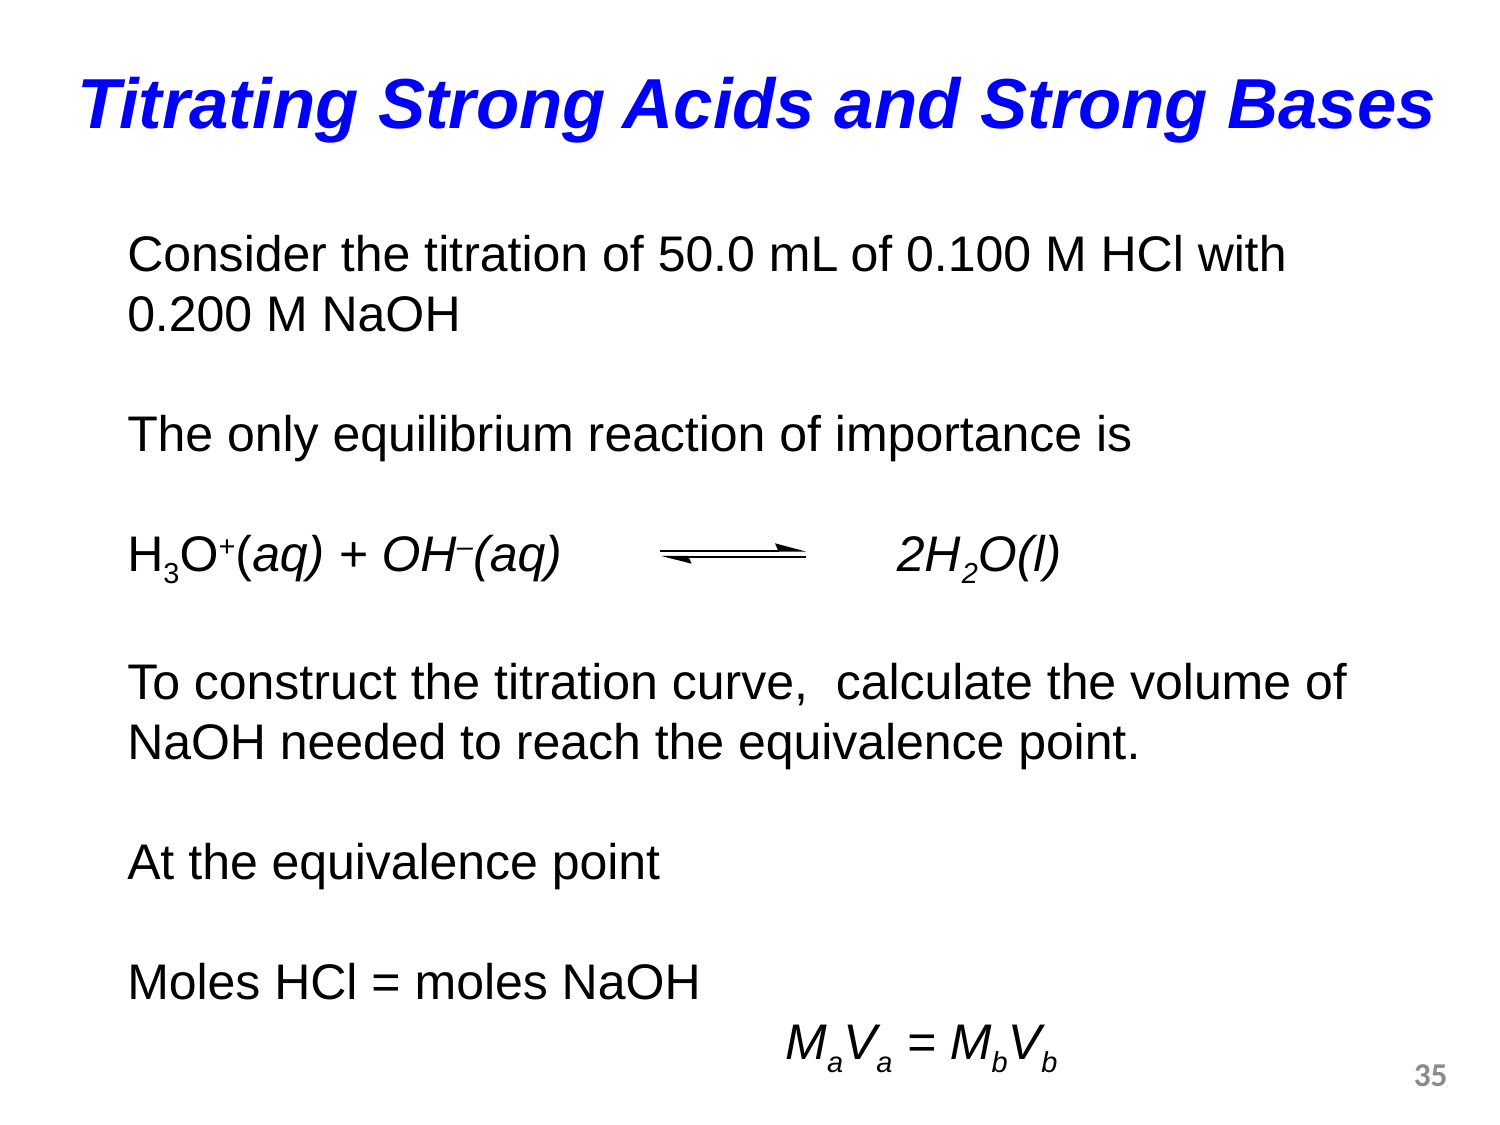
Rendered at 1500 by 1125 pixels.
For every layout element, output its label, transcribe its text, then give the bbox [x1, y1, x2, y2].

text_box Consider the titration of 50.0 mL of 0.100 M HCl with 0.200 M NaOH The only equilibrium reaction of importance is H3O+(aq) + OH–(aq) 2H2O(l) To construct the titration curve, calculate the volume of NaOH needed to reach the equivalence point. At the equivalence point Moles HCl = moles NaOH MaVa = MbVb [112, 214, 1413, 1086]
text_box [649, 537, 817, 570]
slide_number 35 [1112, 1042, 1463, 1103]
text_box Titrating Strong Acids and Strong Bases [62, 49, 1463, 150]
